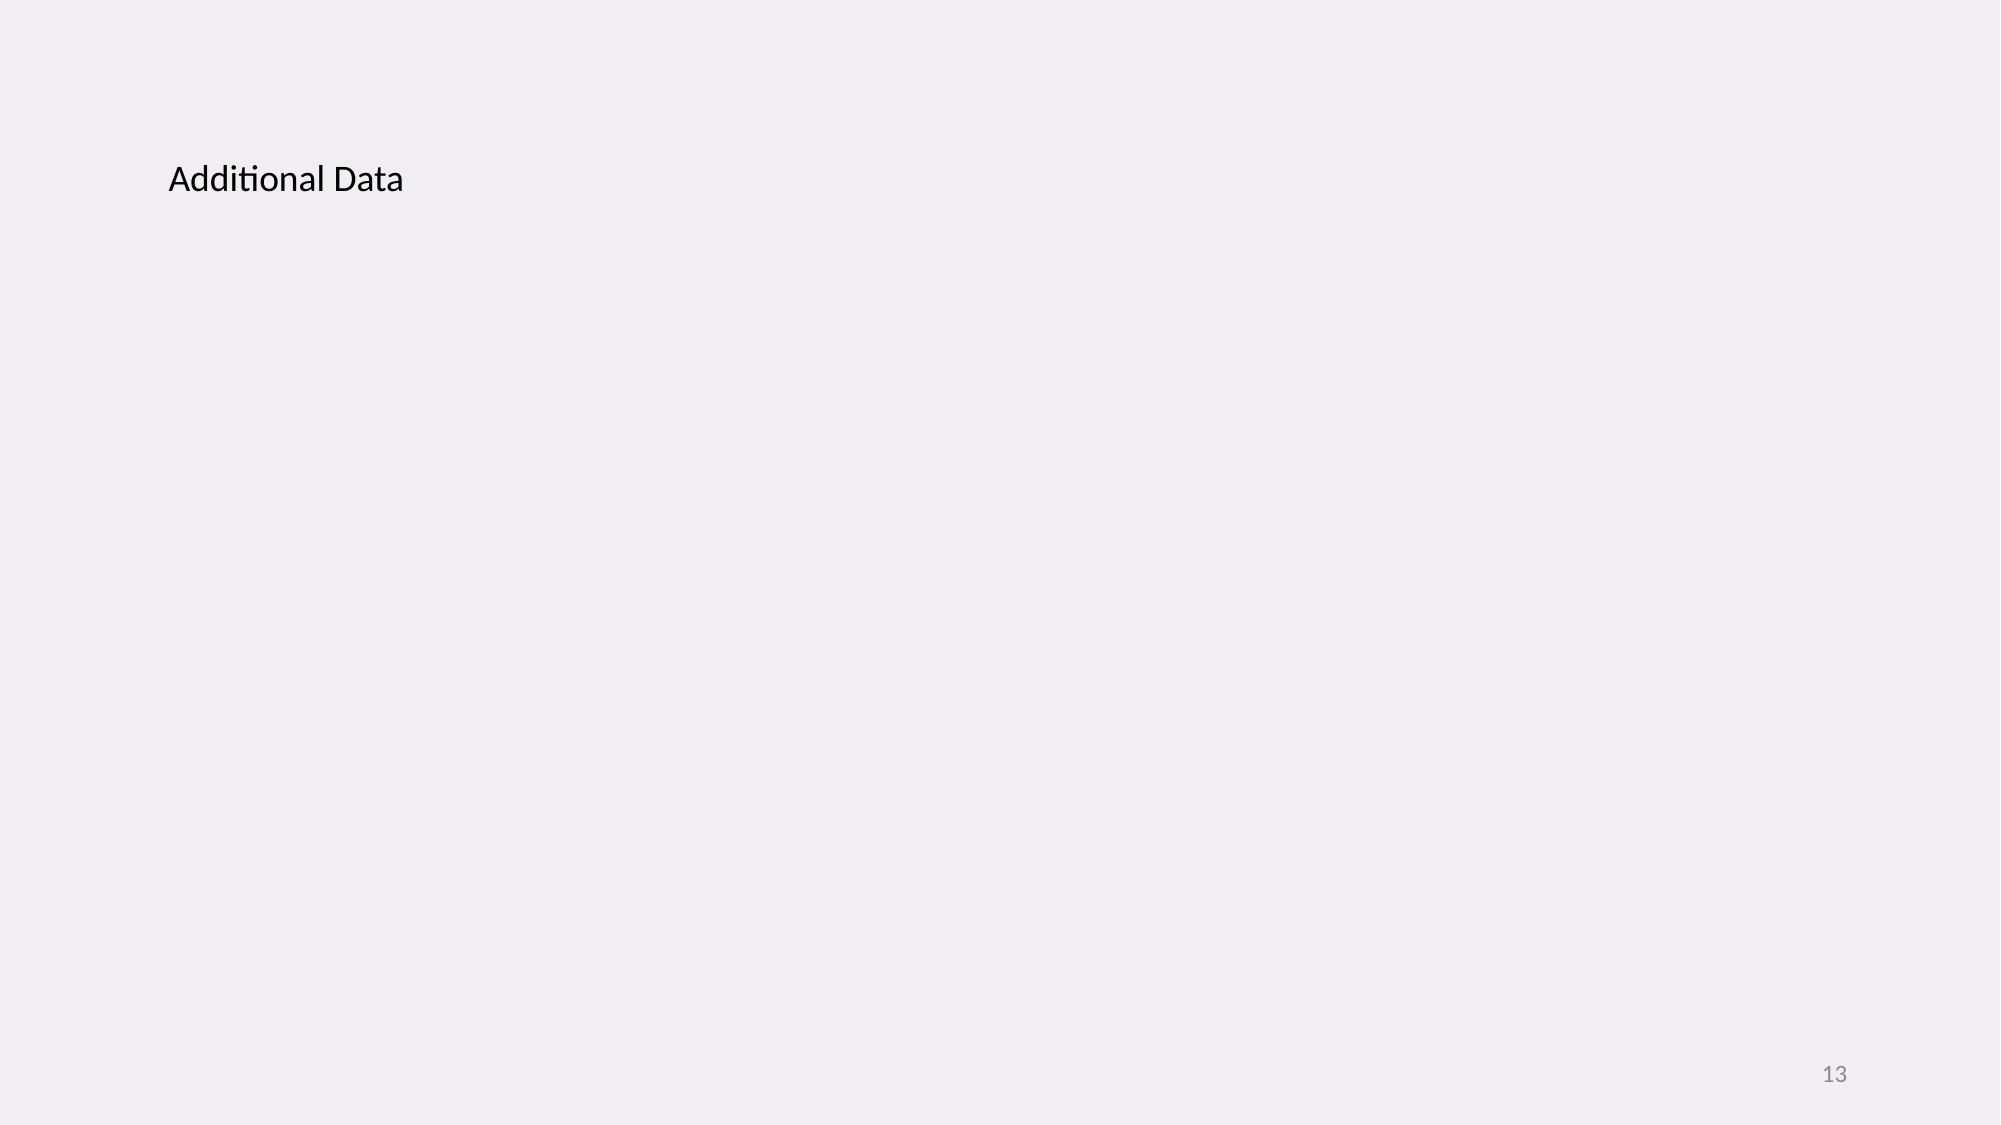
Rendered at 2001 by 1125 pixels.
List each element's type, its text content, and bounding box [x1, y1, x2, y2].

slide_number 13 [1412, 1042, 1863, 1103]
